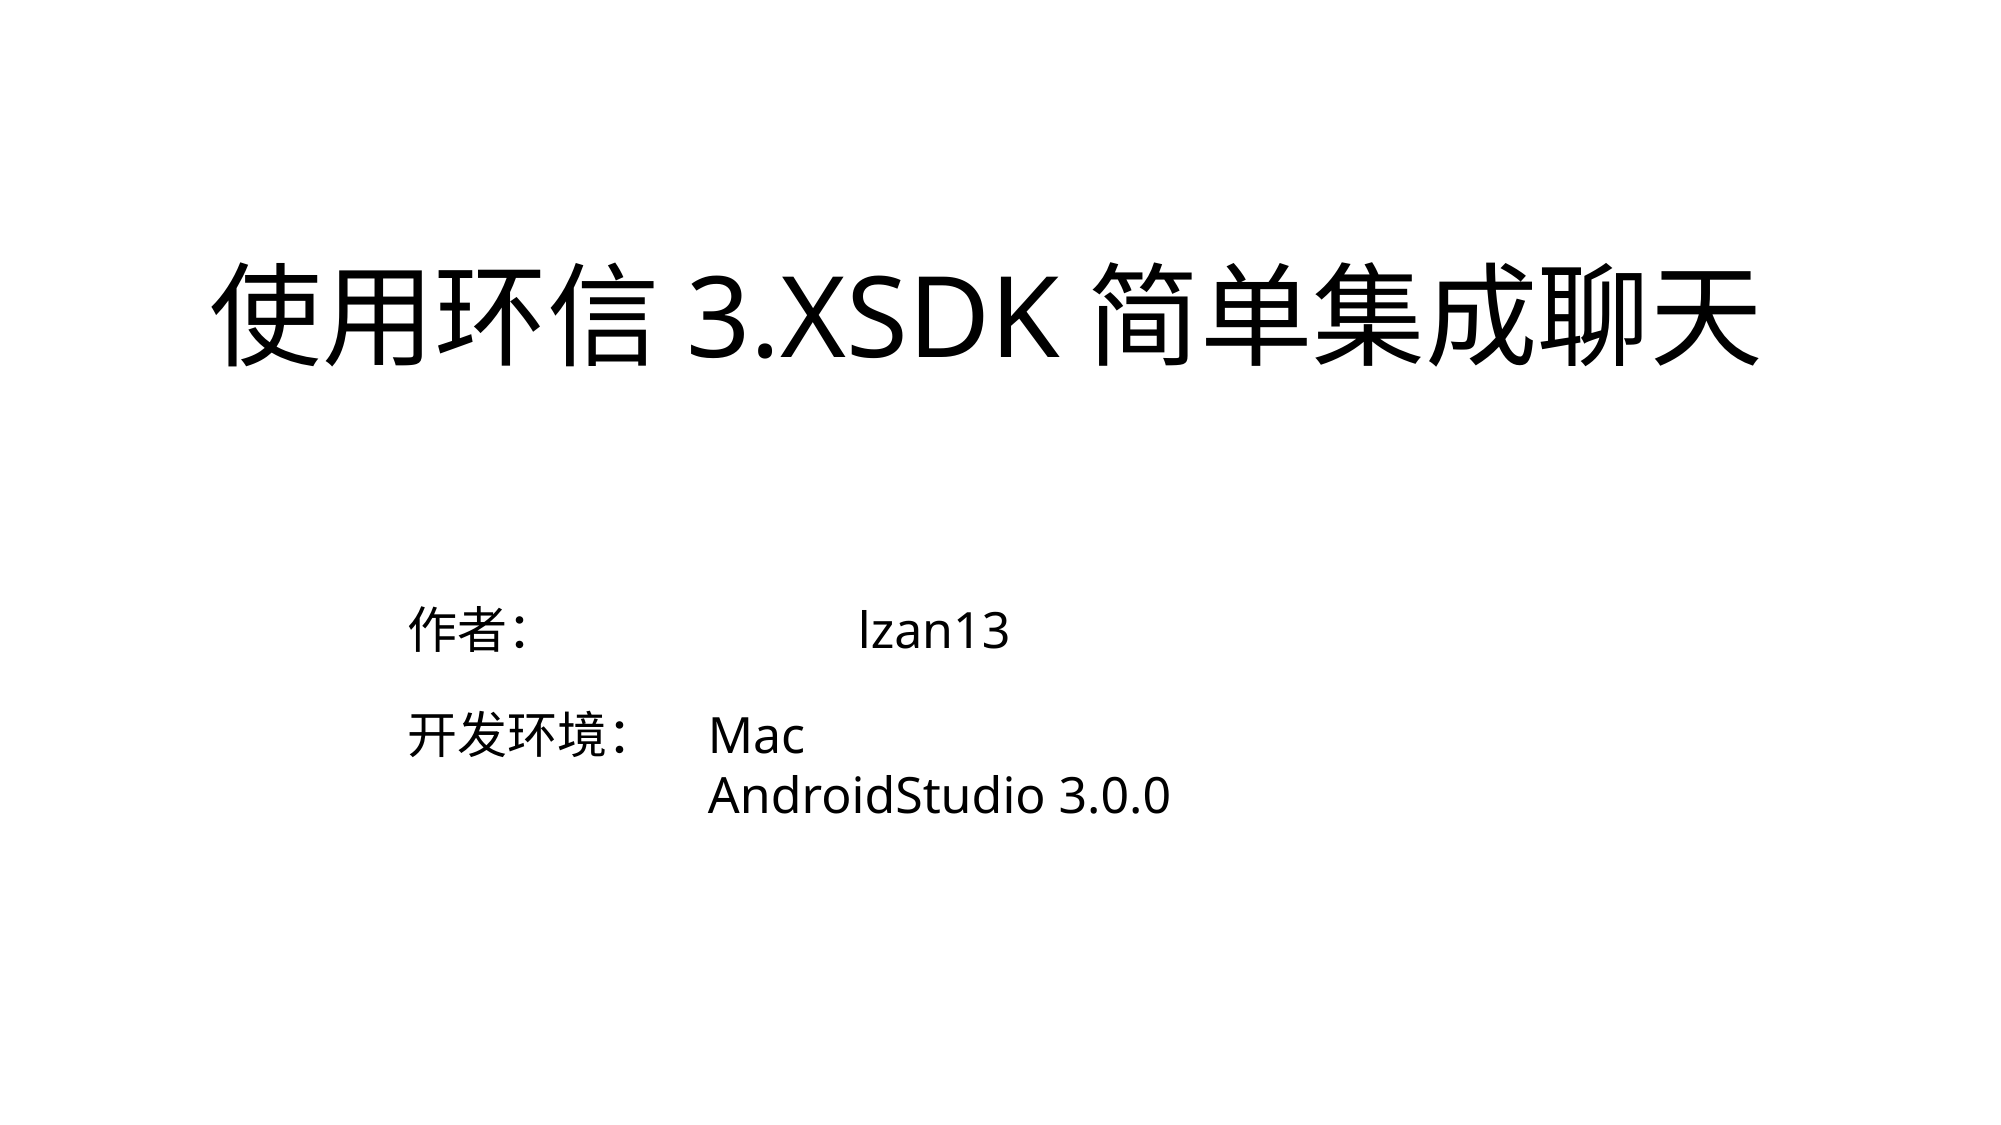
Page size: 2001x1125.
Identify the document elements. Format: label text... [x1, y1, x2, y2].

text_box 作者： lzan13 开发环境： Mac AndroidStudio 3.0.0 [393, 590, 1376, 863]
text_box 使用环信3.XSDK简单集成聊天 [141, 184, 1831, 388]
